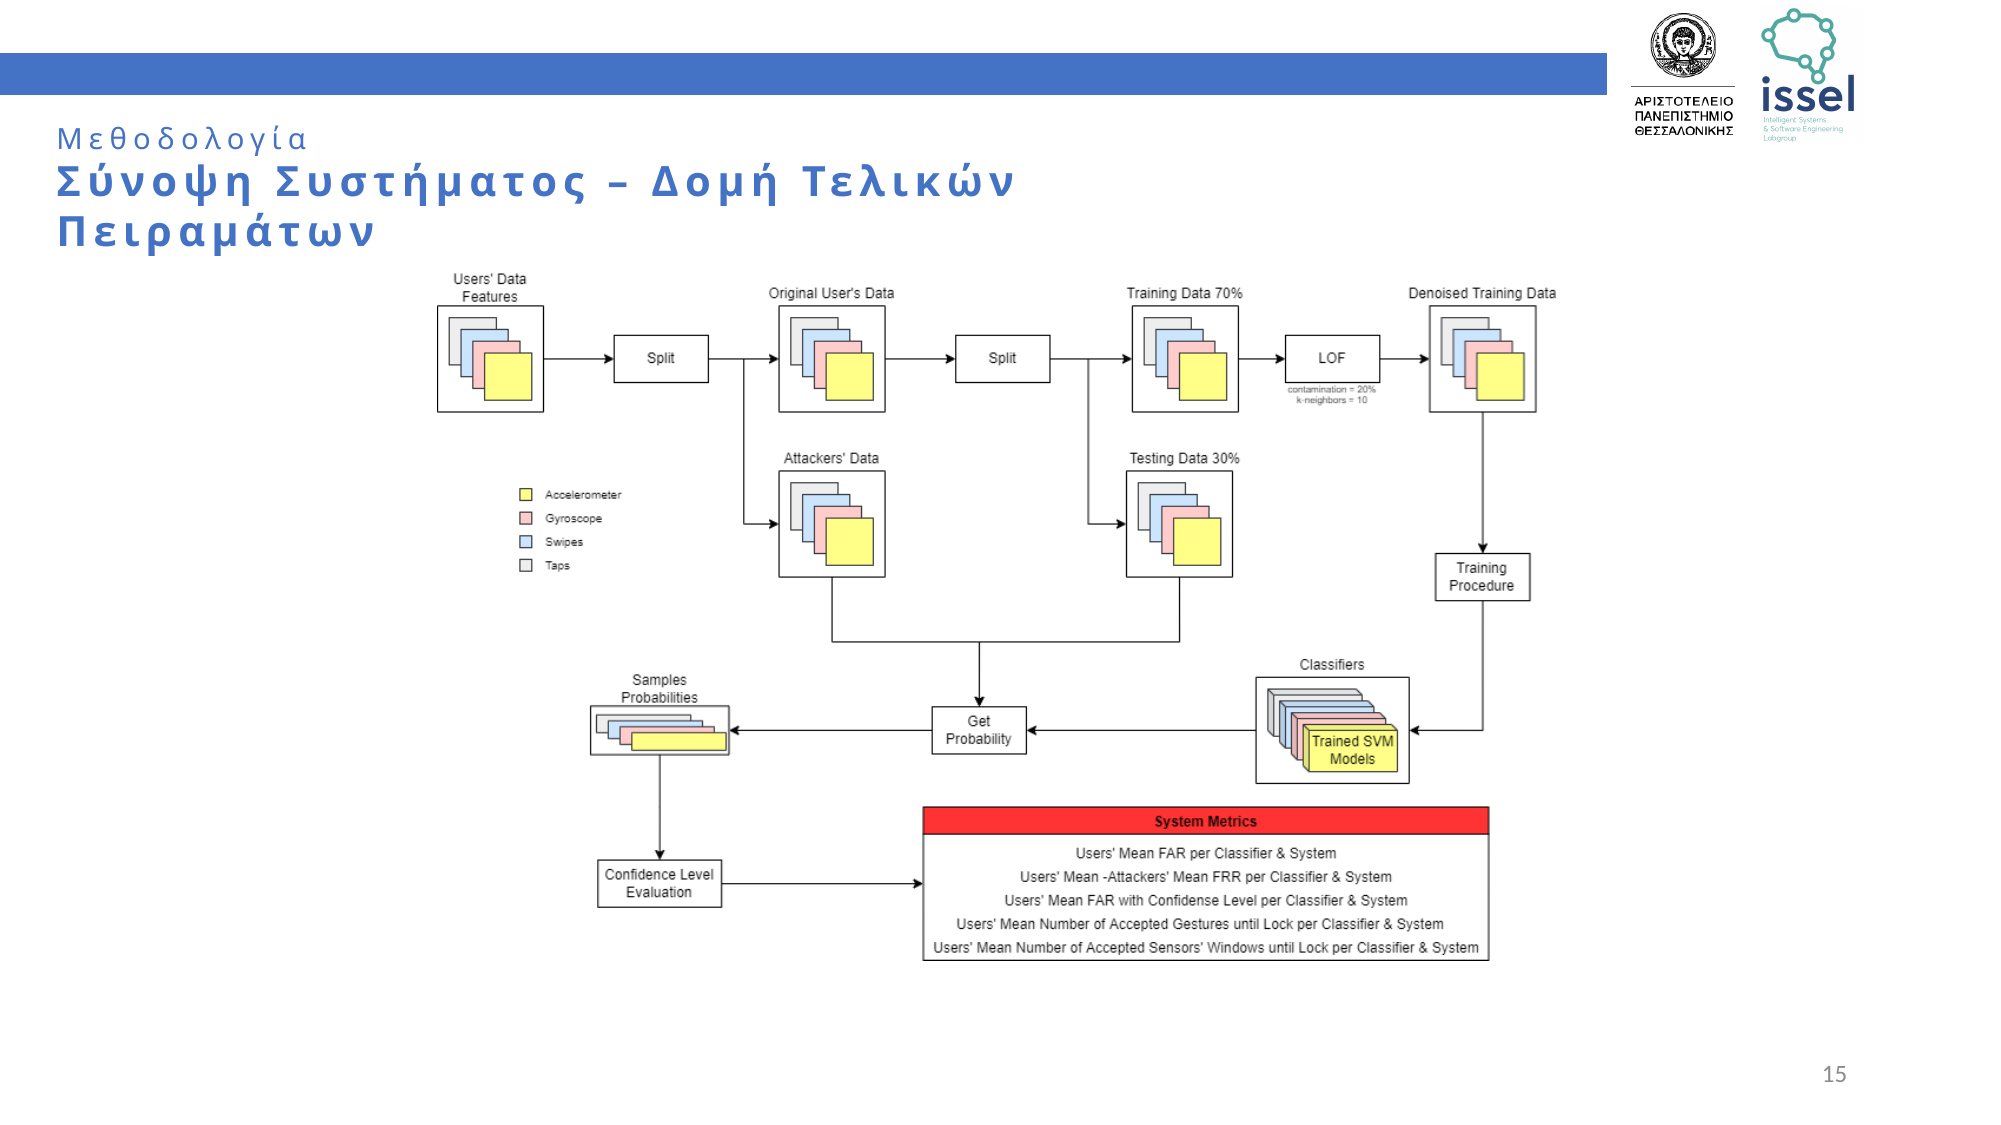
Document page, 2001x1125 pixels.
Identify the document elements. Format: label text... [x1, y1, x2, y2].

text_box Μεθοδολογία Σύνοψη Συστήματος – Δομή Τελικών Πειραμάτων [41, 143, 1167, 263]
slide_number 15 [1412, 1042, 1863, 1103]
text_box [0, 5, 1863, 143]
picture [437, 270, 1563, 961]
